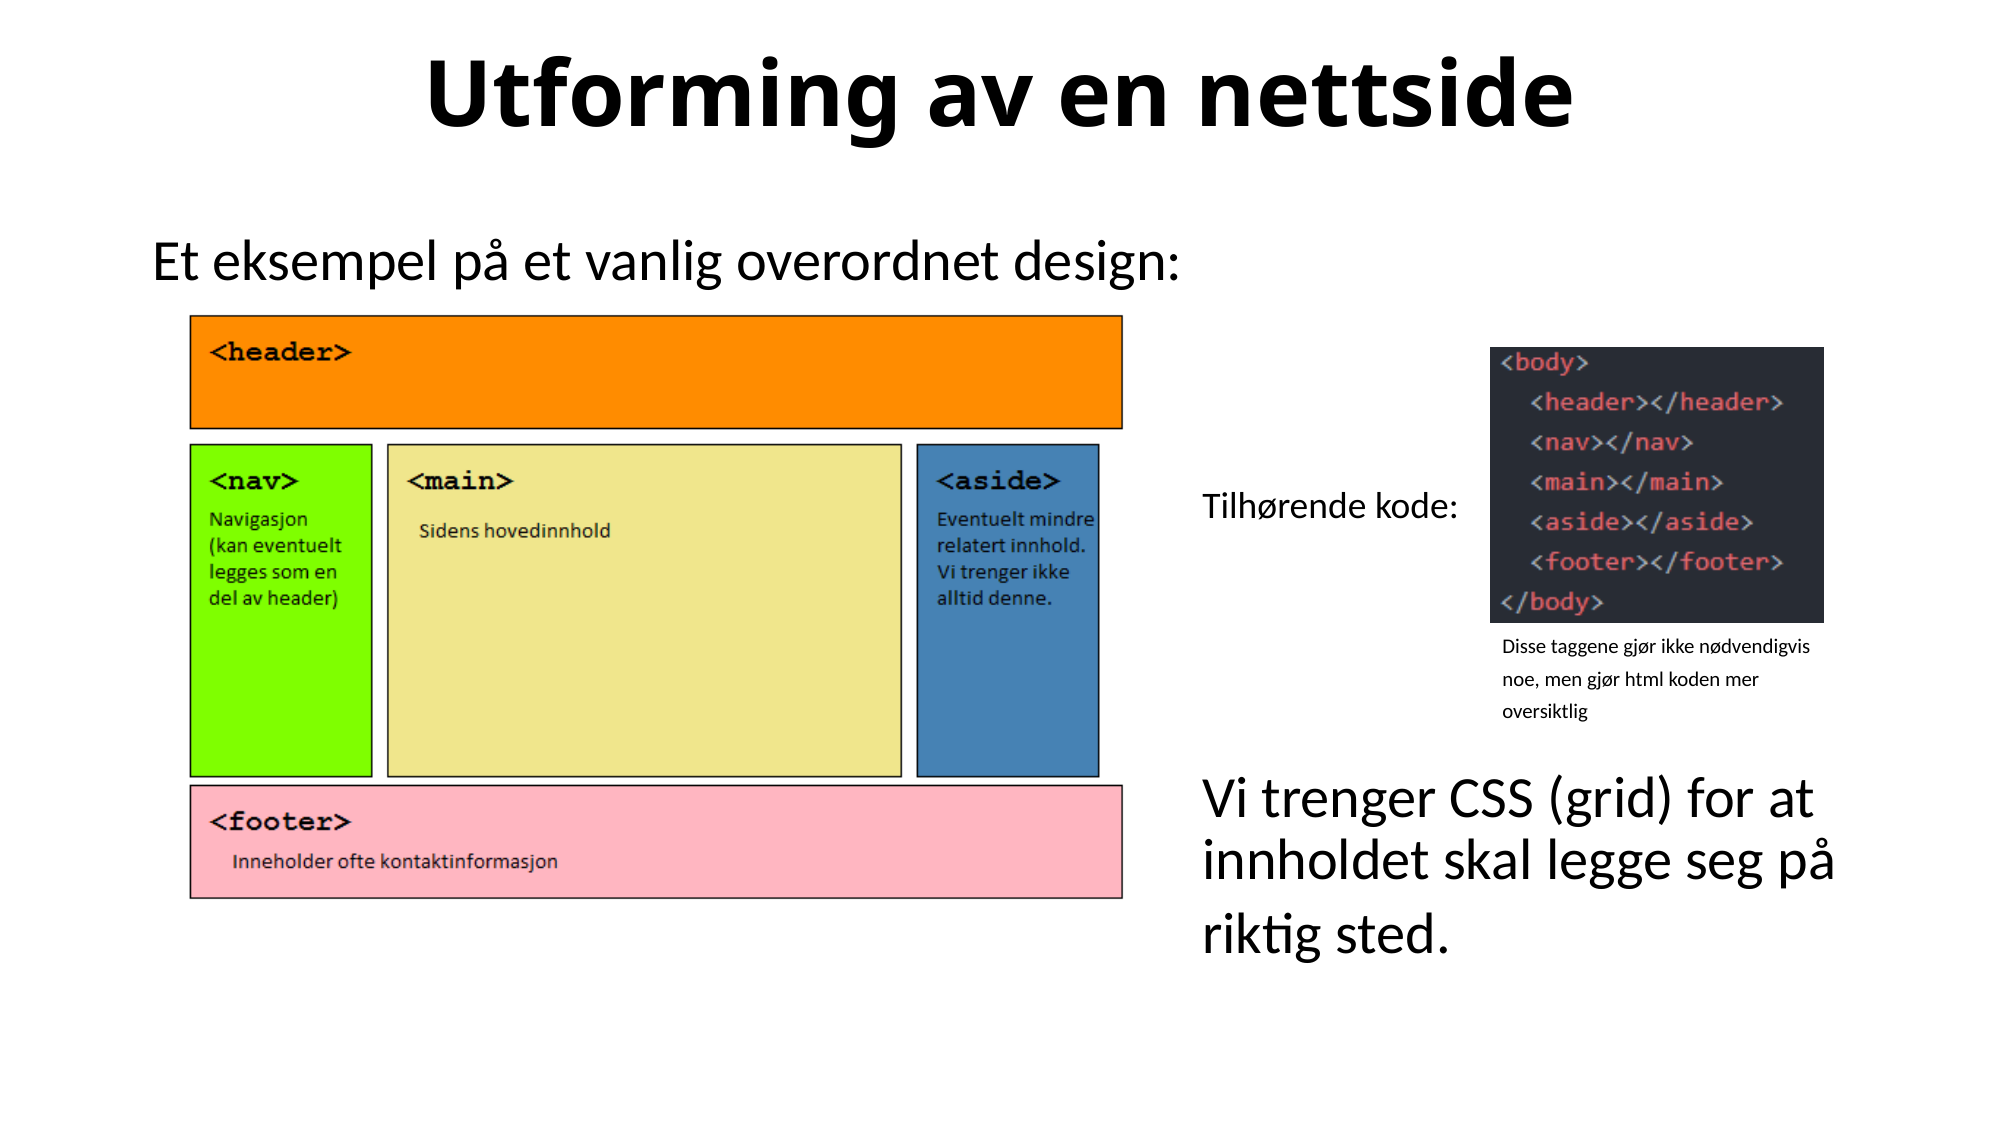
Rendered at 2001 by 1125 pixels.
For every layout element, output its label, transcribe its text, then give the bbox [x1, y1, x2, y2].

picture [187, 311, 1126, 903]
list Et eksempel på et vanlig overordnet design: Tilhørende kode: Disse taggene gjør ikke nødvendigvis noe, men gjør html koden mer oversiktlig Vi trenger CSS (grid) for at innholdet skal legge seg på riktig sted. [137, 222, 1863, 1014]
title Utforming av en nettside [137, 29, 1863, 165]
picture [1490, 347, 1824, 623]
